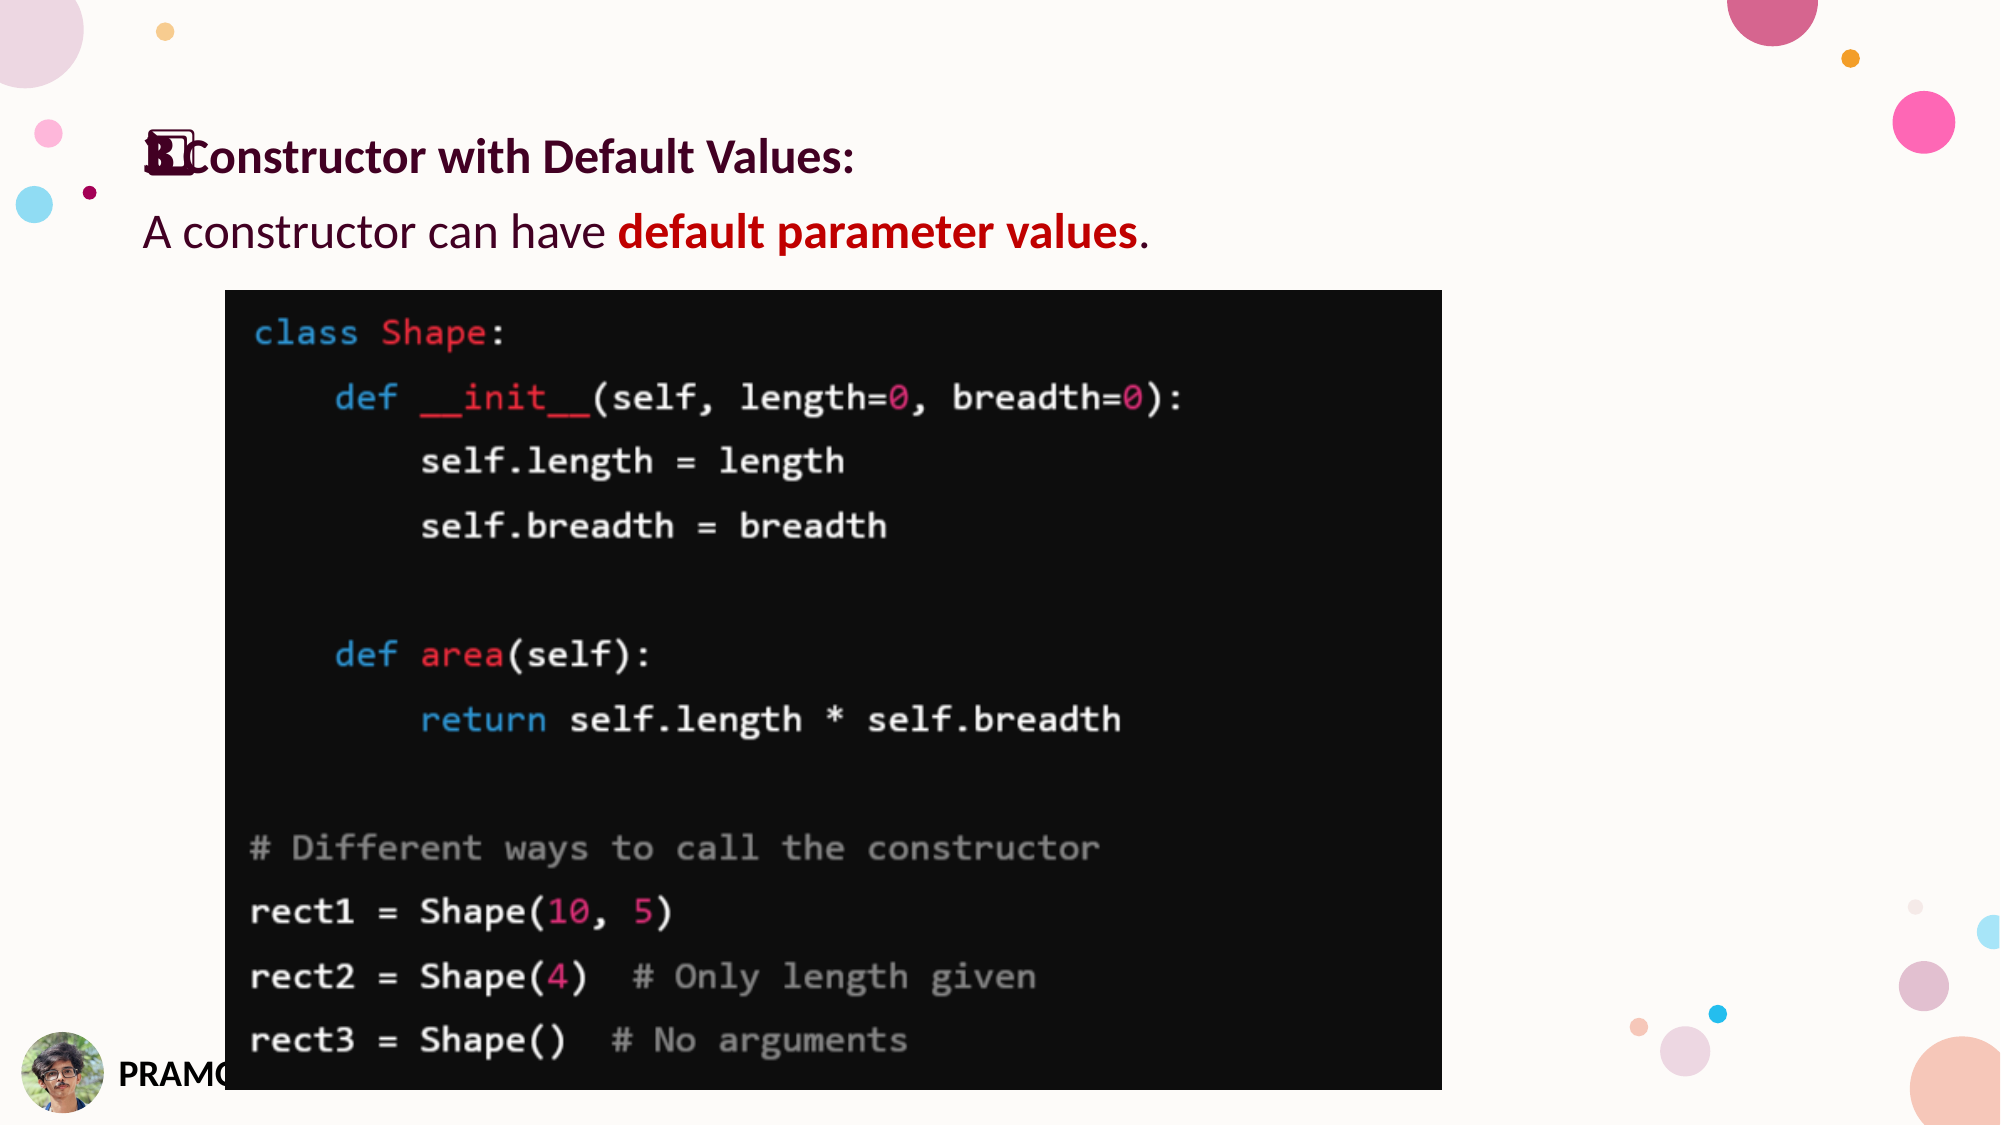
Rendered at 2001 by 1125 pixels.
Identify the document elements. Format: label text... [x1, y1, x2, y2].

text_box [225, 290, 1442, 1090]
list 3️⃣ Constructor with Default Values: A constructor can have default parameter values. [127, 123, 1877, 1014]
picture [21, 1031, 104, 1114]
